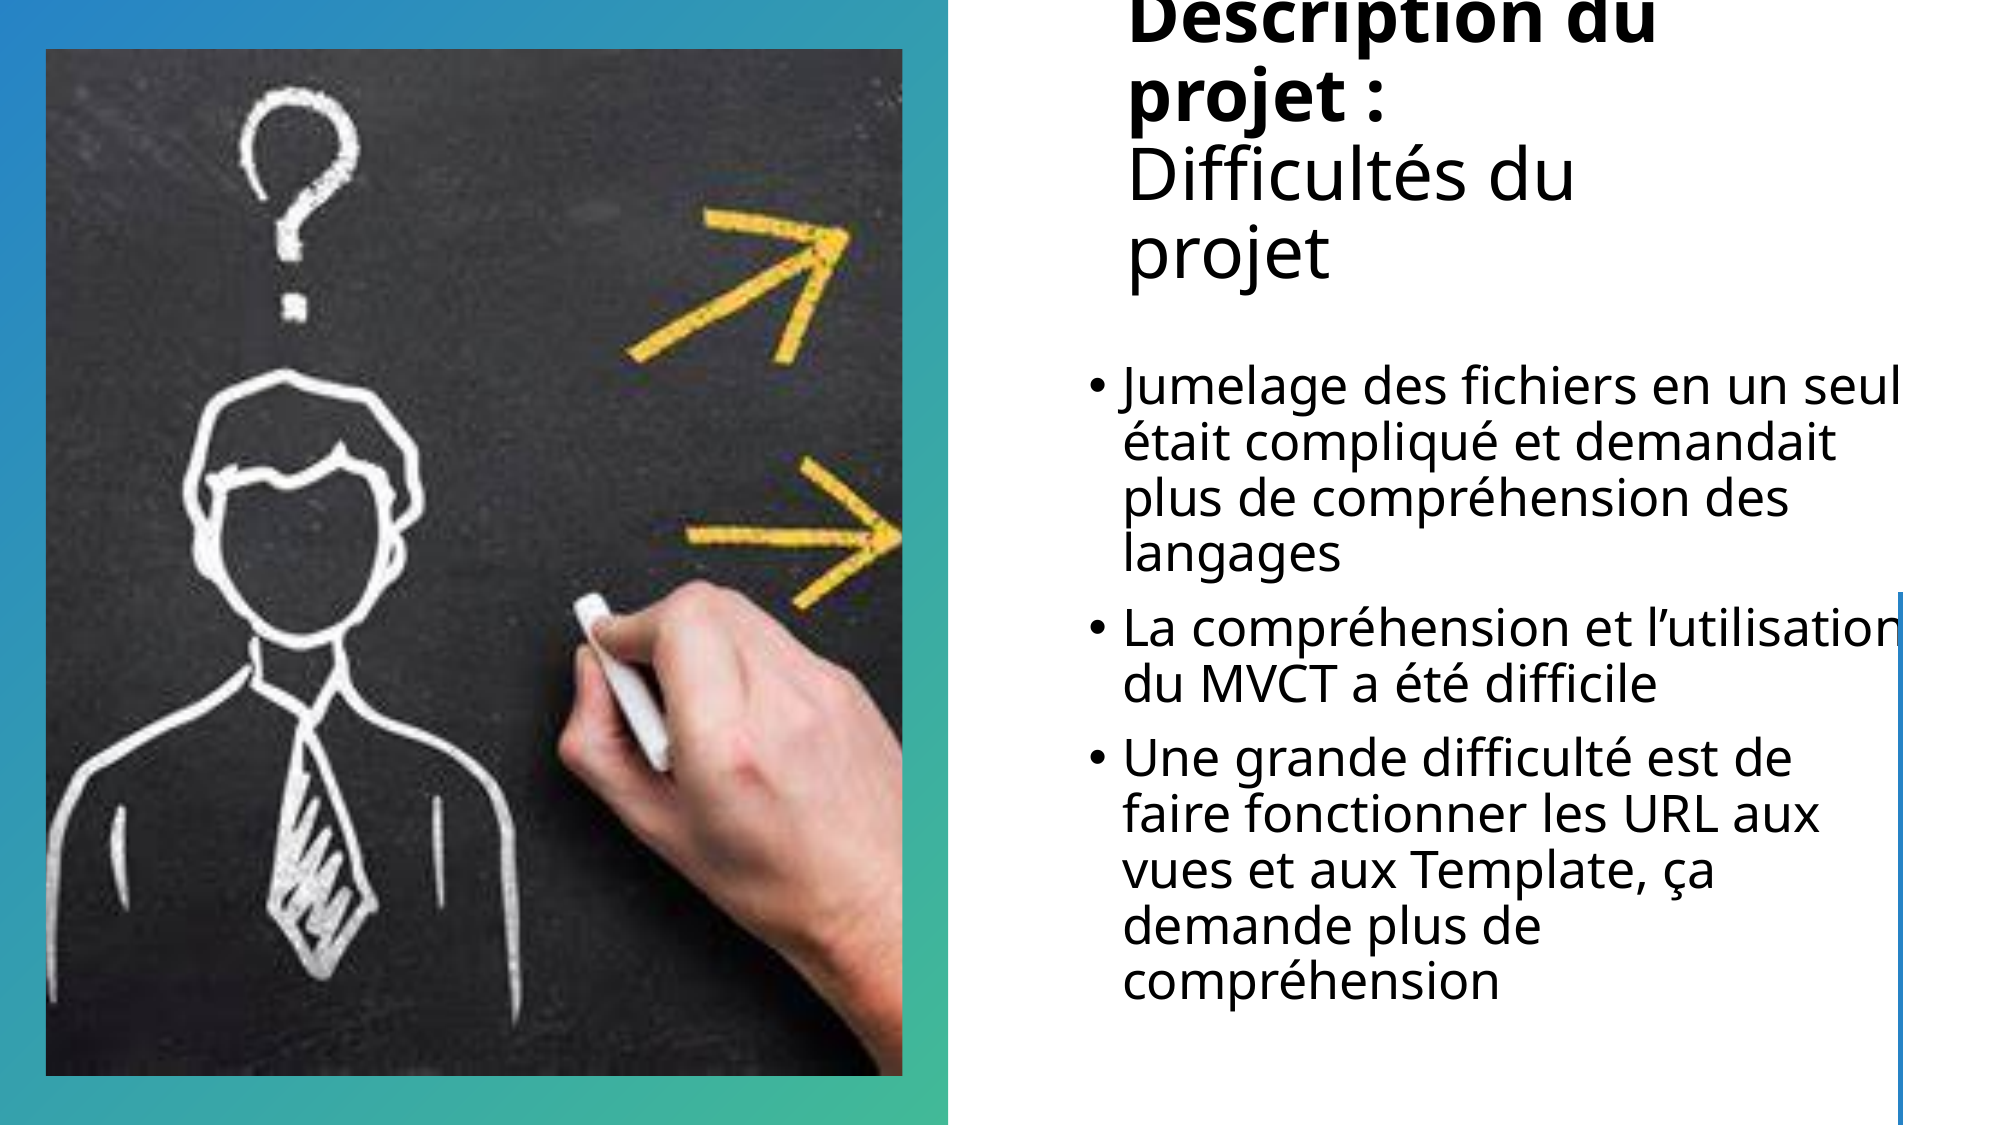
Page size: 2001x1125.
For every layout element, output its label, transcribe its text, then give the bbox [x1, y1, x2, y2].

title Description du projet : Difficultés du projet [1111, 160, 1759, 303]
list Jumelage des fichiers en un seul était compliqué et demandait plus de compréhension des langages La compréhension et l’utilisation du MVCT a été difficile Une grande difficulté est de faire fonctionner les URL aux vues et aux Template, ça demande plus de compréhension [1073, 352, 1927, 1057]
text_box [0, 0, 949, 1125]
picture [45, 49, 903, 1076]
text_box [949, 0, 2000, 1125]
